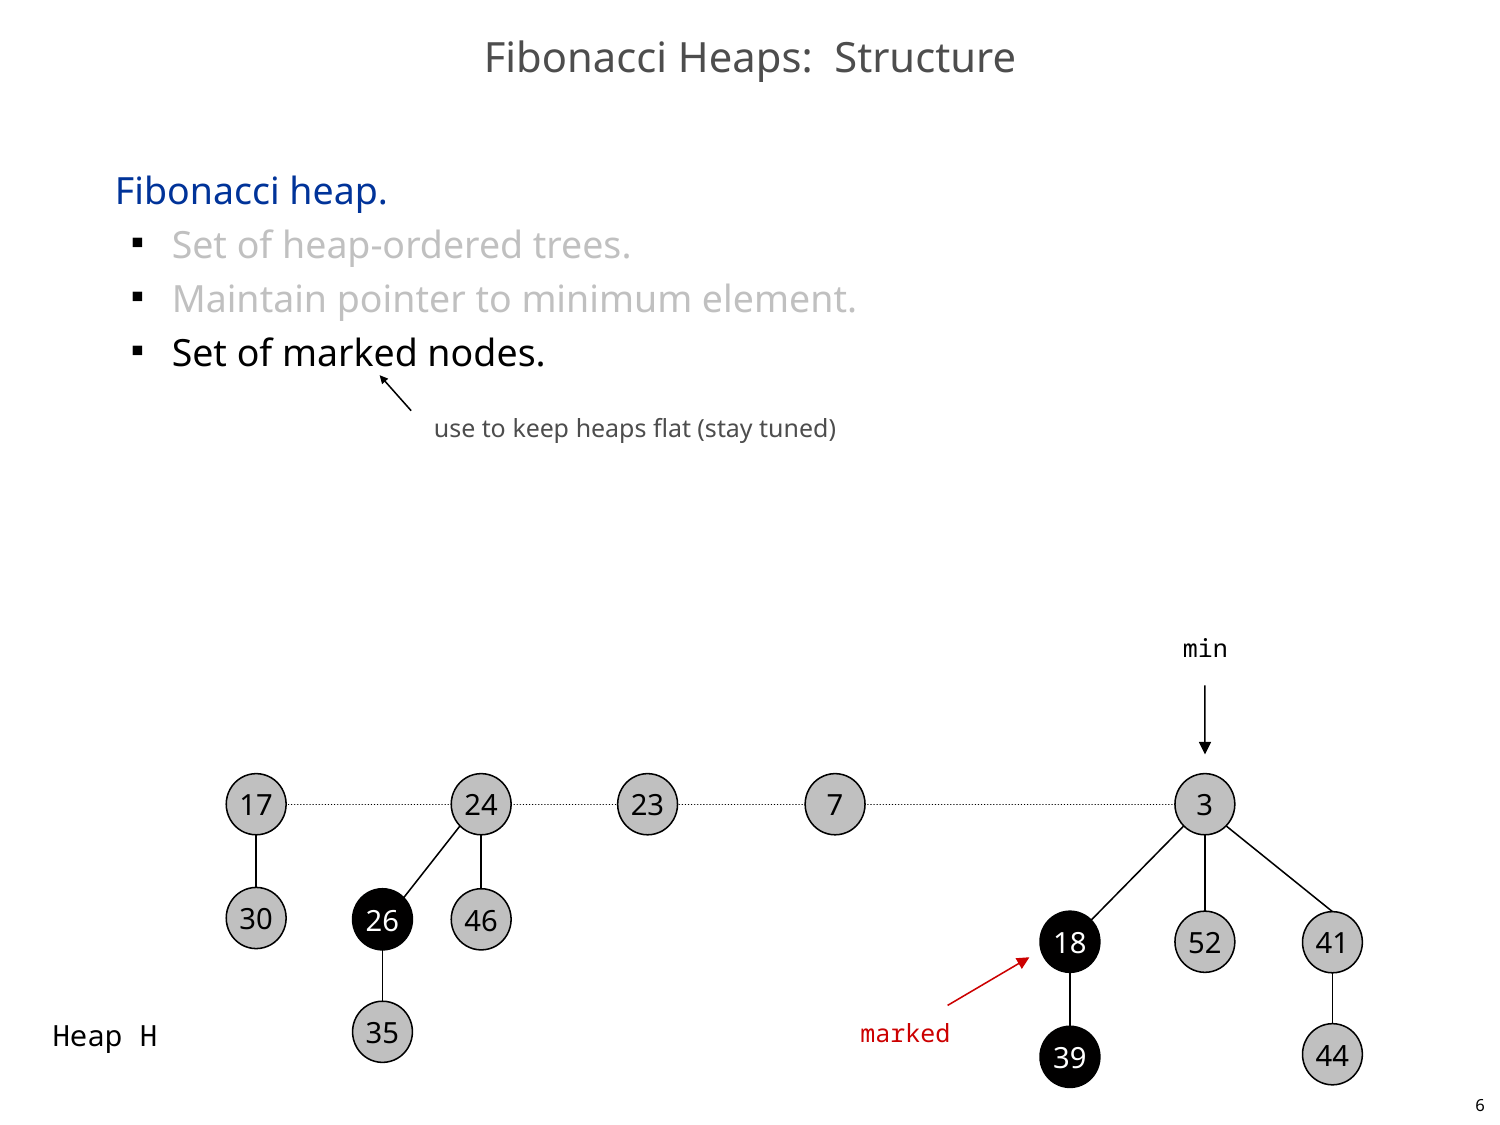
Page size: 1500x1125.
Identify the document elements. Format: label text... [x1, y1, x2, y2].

text_box Heap H [37, 1009, 173, 1060]
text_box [403, 825, 461, 898]
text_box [1225, 825, 1333, 912]
text_box [947, 957, 1030, 1006]
text_box [1198, 685, 1212, 755]
text_box [379, 375, 412, 411]
text_box marked [845, 1010, 966, 1056]
slide_number 6 [1187, 1087, 1500, 1125]
text_box 35 [353, 1038, 412, 1063]
text_box 44 [1302, 1038, 1363, 1085]
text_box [1090, 825, 1185, 921]
text_box use to keep heaps flat (stay tuned) [419, 405, 852, 450]
list Fibonacci heap. Set of heap-ordered trees. Maintain pointer to minimum element. Set of marked nodes. [99, 149, 1388, 1038]
text_box 39 [1040, 1038, 1100, 1088]
title Fibonacci Heaps: Structure [0, 24, 1500, 100]
text_box min [1167, 625, 1244, 671]
